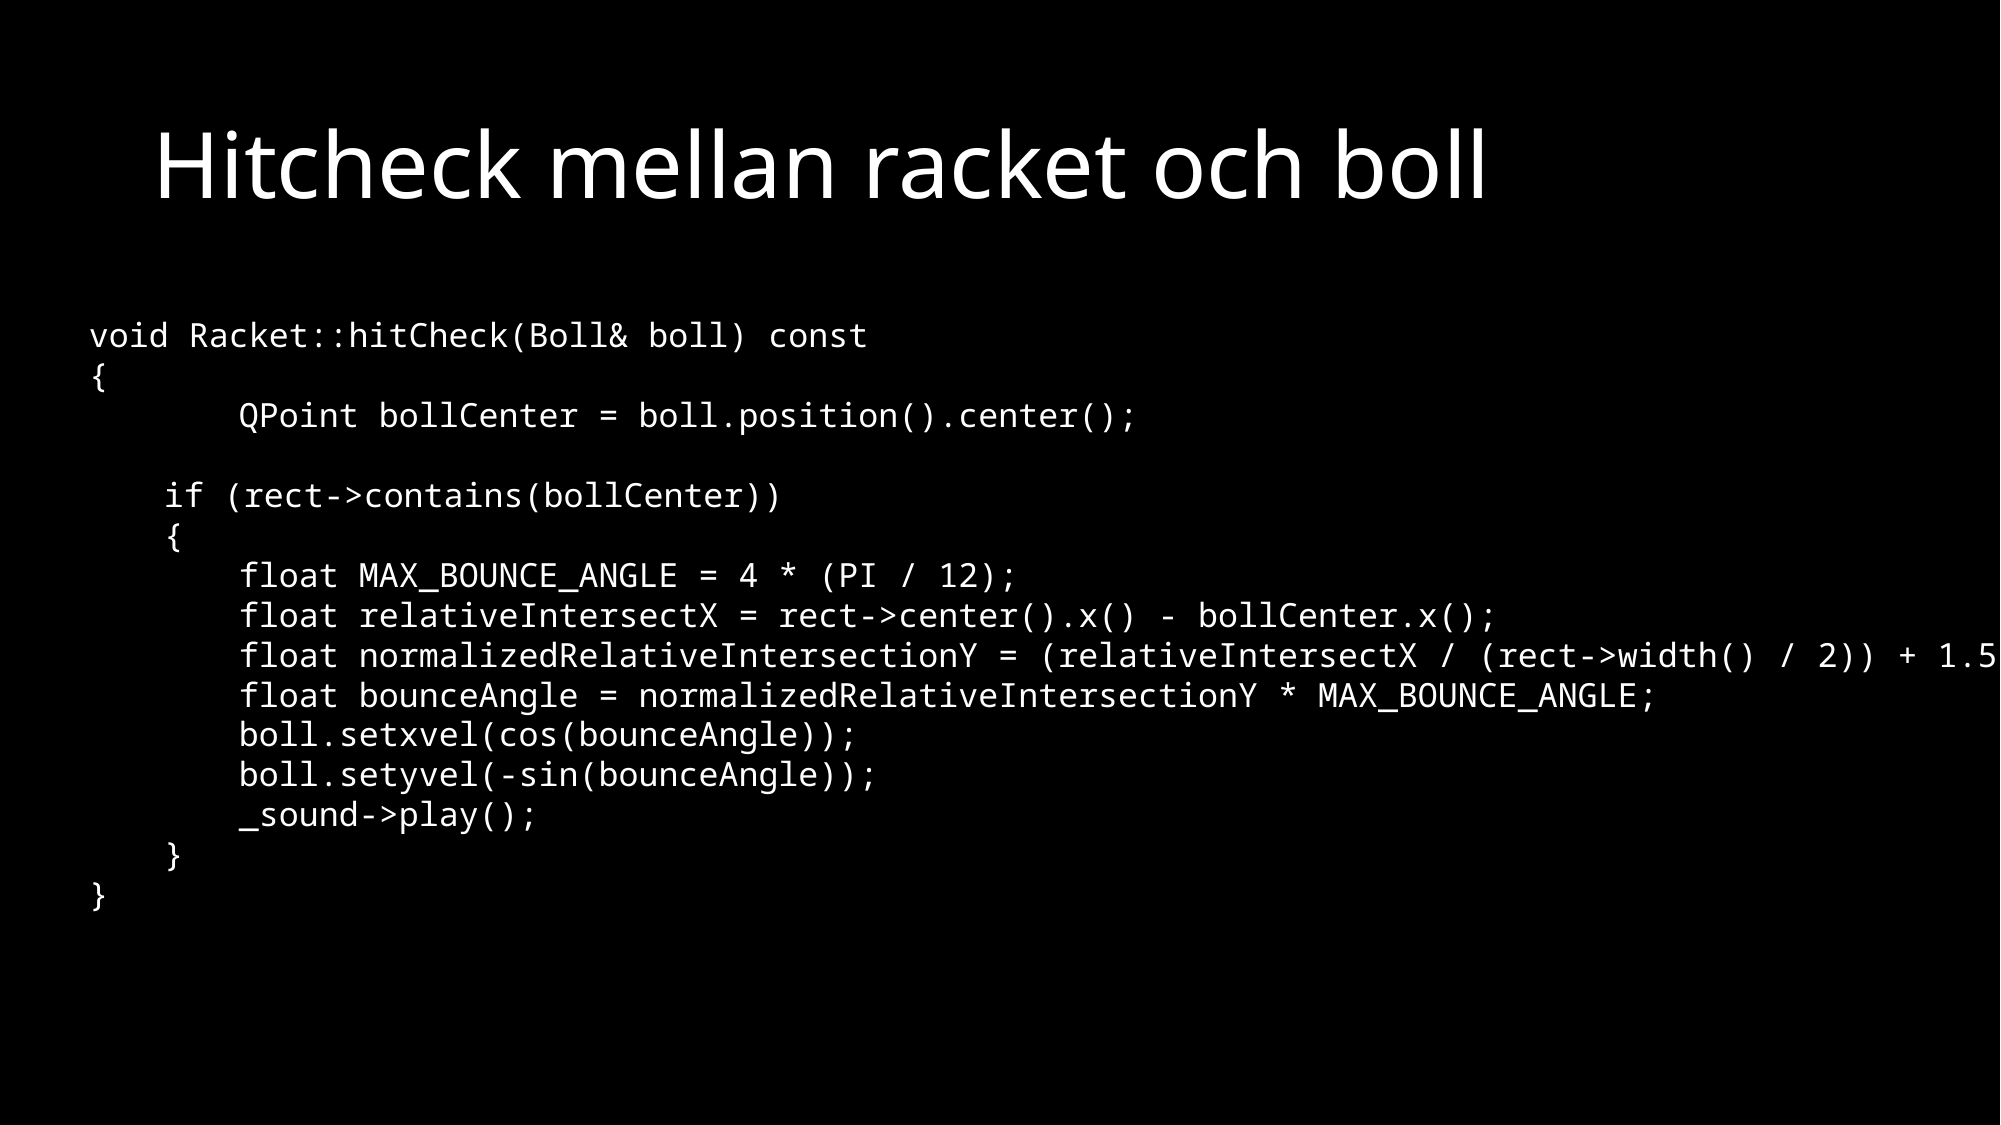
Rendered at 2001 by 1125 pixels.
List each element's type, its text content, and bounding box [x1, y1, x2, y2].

title Hitcheck mellan racket och boll [137, 59, 1863, 278]
text_box void Racket::hitCheck(Boll& boll) const { QPoint bollCenter = boll.position().center(); if (rect->contains(bollCenter)) { float MAX_BOUNCE_ANGLE = 4 * (PI / 12); float relativeIntersectX = rect->center().x() - bollCenter.x(); float normalizedRelativeIntersectionY = (relativeIntersectX / (rect->width() / 2)) + 1.5; float bounceAngle = normalizedRelativeIntersectionY * MAX_BOUNCE_ANGLE; boll.setxvel(cos(bounceAngle)); boll.setyvel(-sin(bounceAngle)); _sound->play(); } } [74, 307, 2000, 921]
